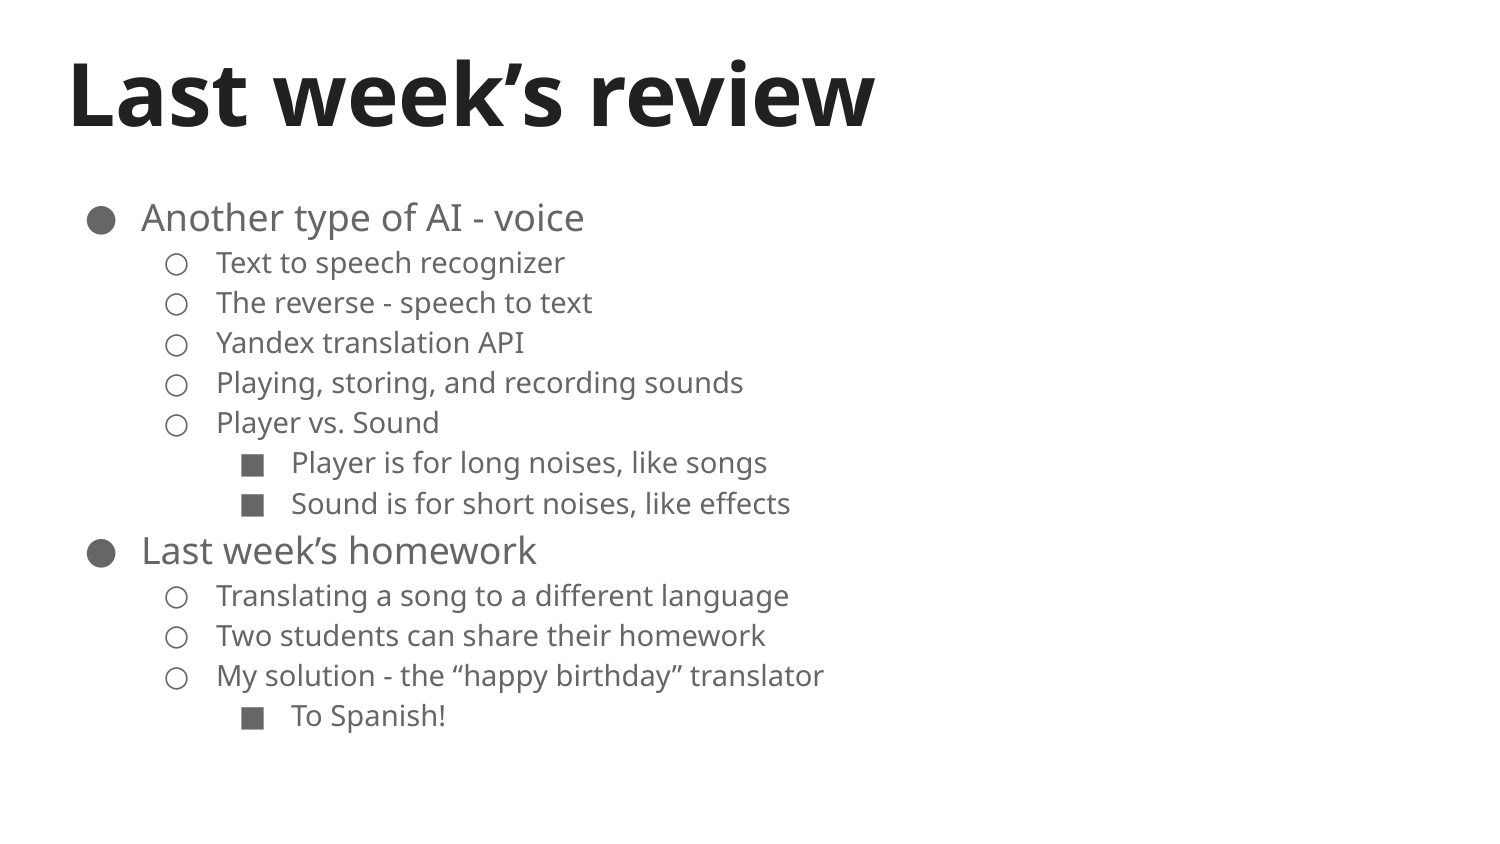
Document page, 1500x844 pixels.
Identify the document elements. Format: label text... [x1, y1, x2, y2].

list Another type of AI - voice Text to speech recognizer The reverse - speech to text Yandex translation API Playing, storing, and recording sounds Player vs. Sound Player is for long noises, like songs Sound is for short noises, like effects Last week’s homework Translating a song to a different language Two students can share their homework My solution - the “happy birthday” translator To Spanish! [51, 172, 1449, 809]
title Last week’s review [51, 24, 1449, 156]
